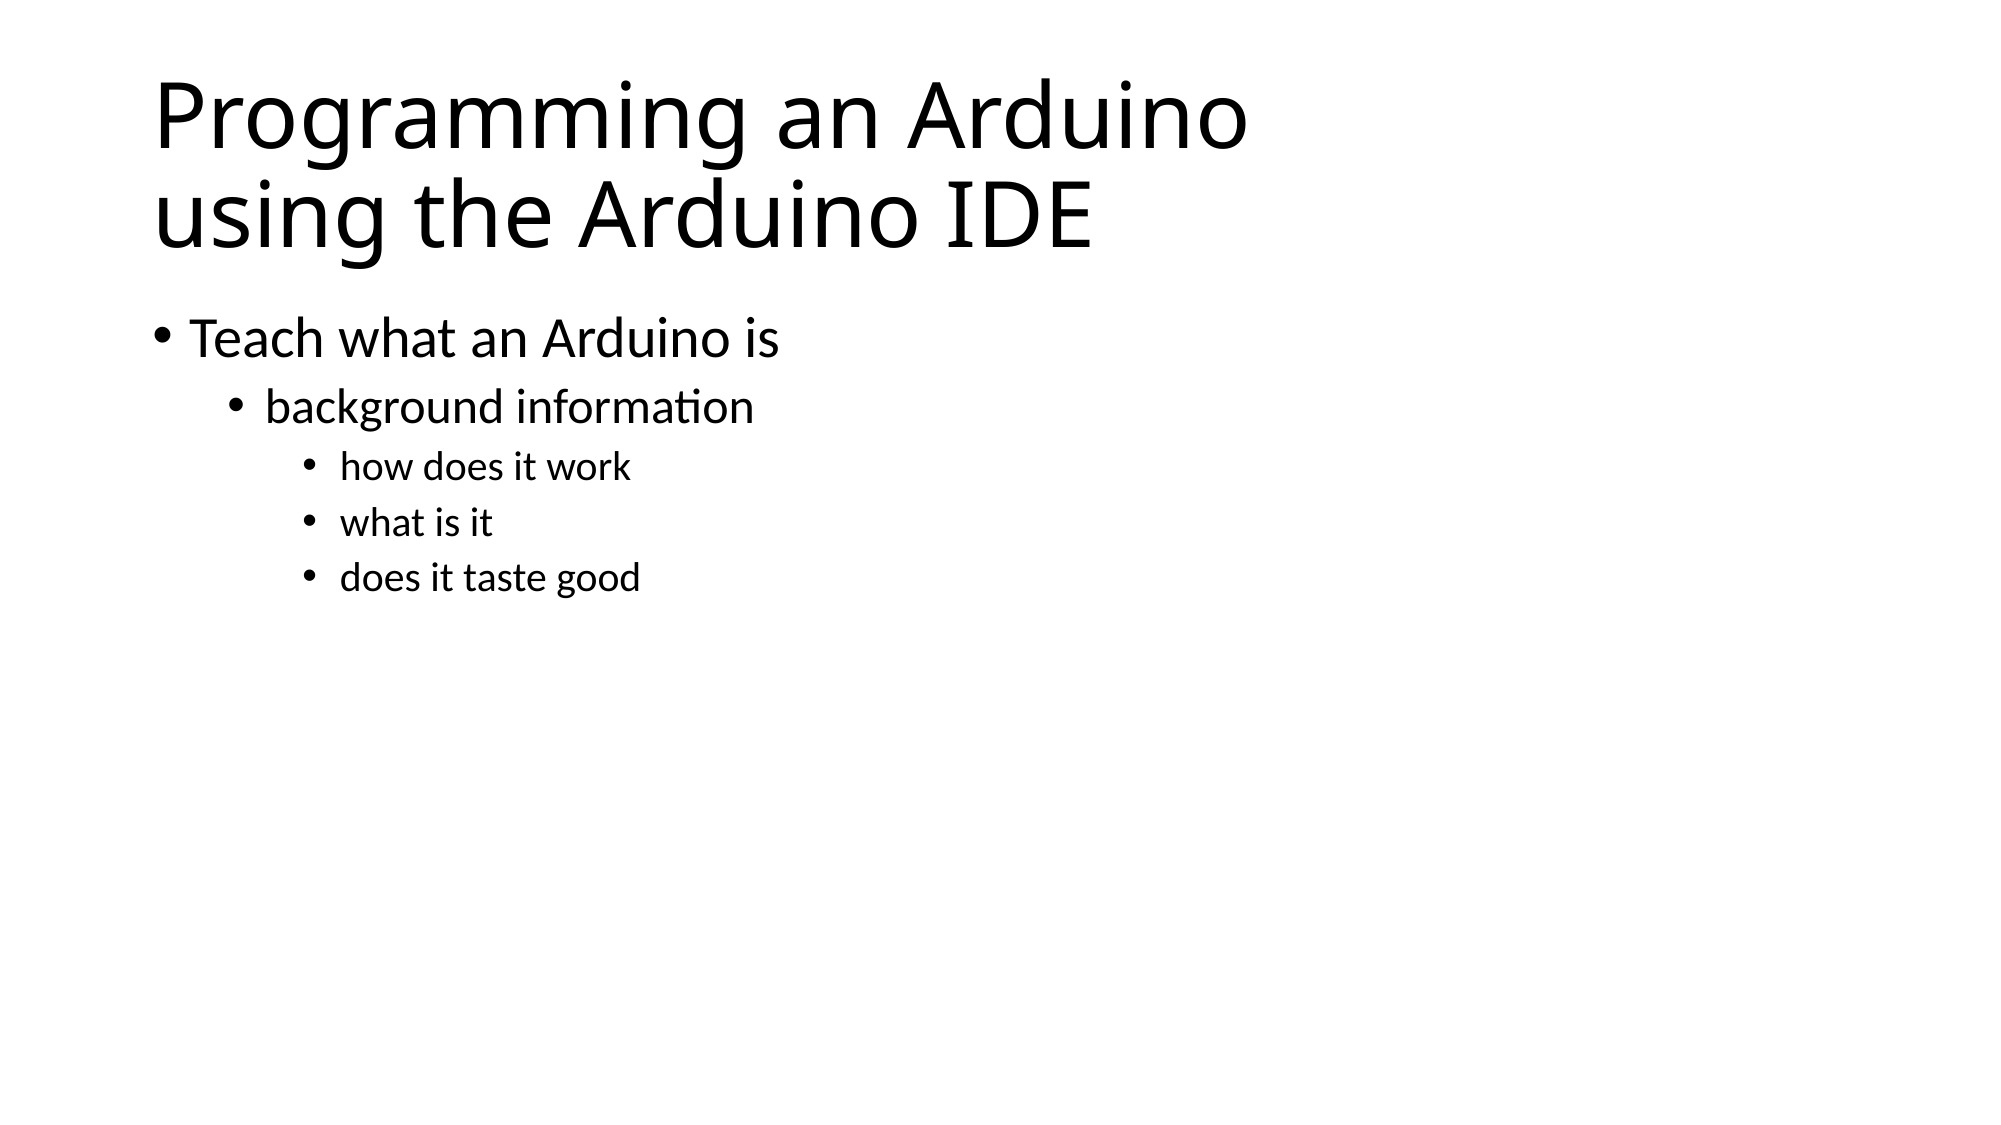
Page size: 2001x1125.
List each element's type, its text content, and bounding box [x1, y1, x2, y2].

title Programming an Arduino using the Arduino IDE [137, 59, 1863, 278]
list Teach what an Arduino is background information how does it work what is it does it taste good [137, 299, 1863, 1014]
